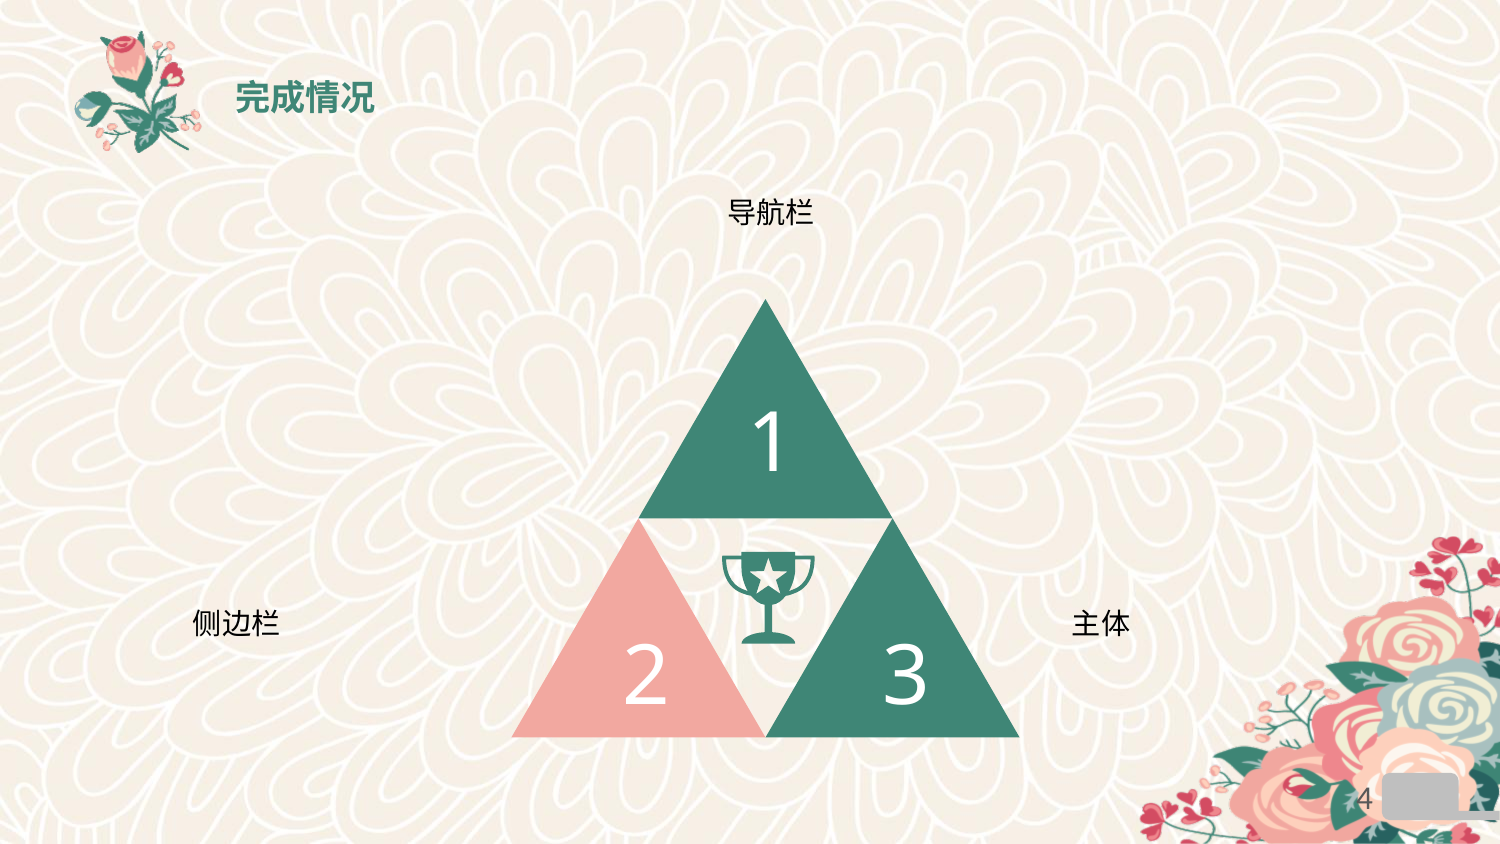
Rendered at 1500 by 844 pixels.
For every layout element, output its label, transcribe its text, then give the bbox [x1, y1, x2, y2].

title 完成情况 [220, 67, 1500, 125]
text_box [511, 298, 1020, 738]
picture [1140, 537, 1500, 844]
text_box 主体 [1057, 587, 1346, 648]
picture [0, 0, 1500, 844]
text_box 导航栏 [543, 176, 998, 238]
text_box 侧边栏 [178, 587, 467, 648]
